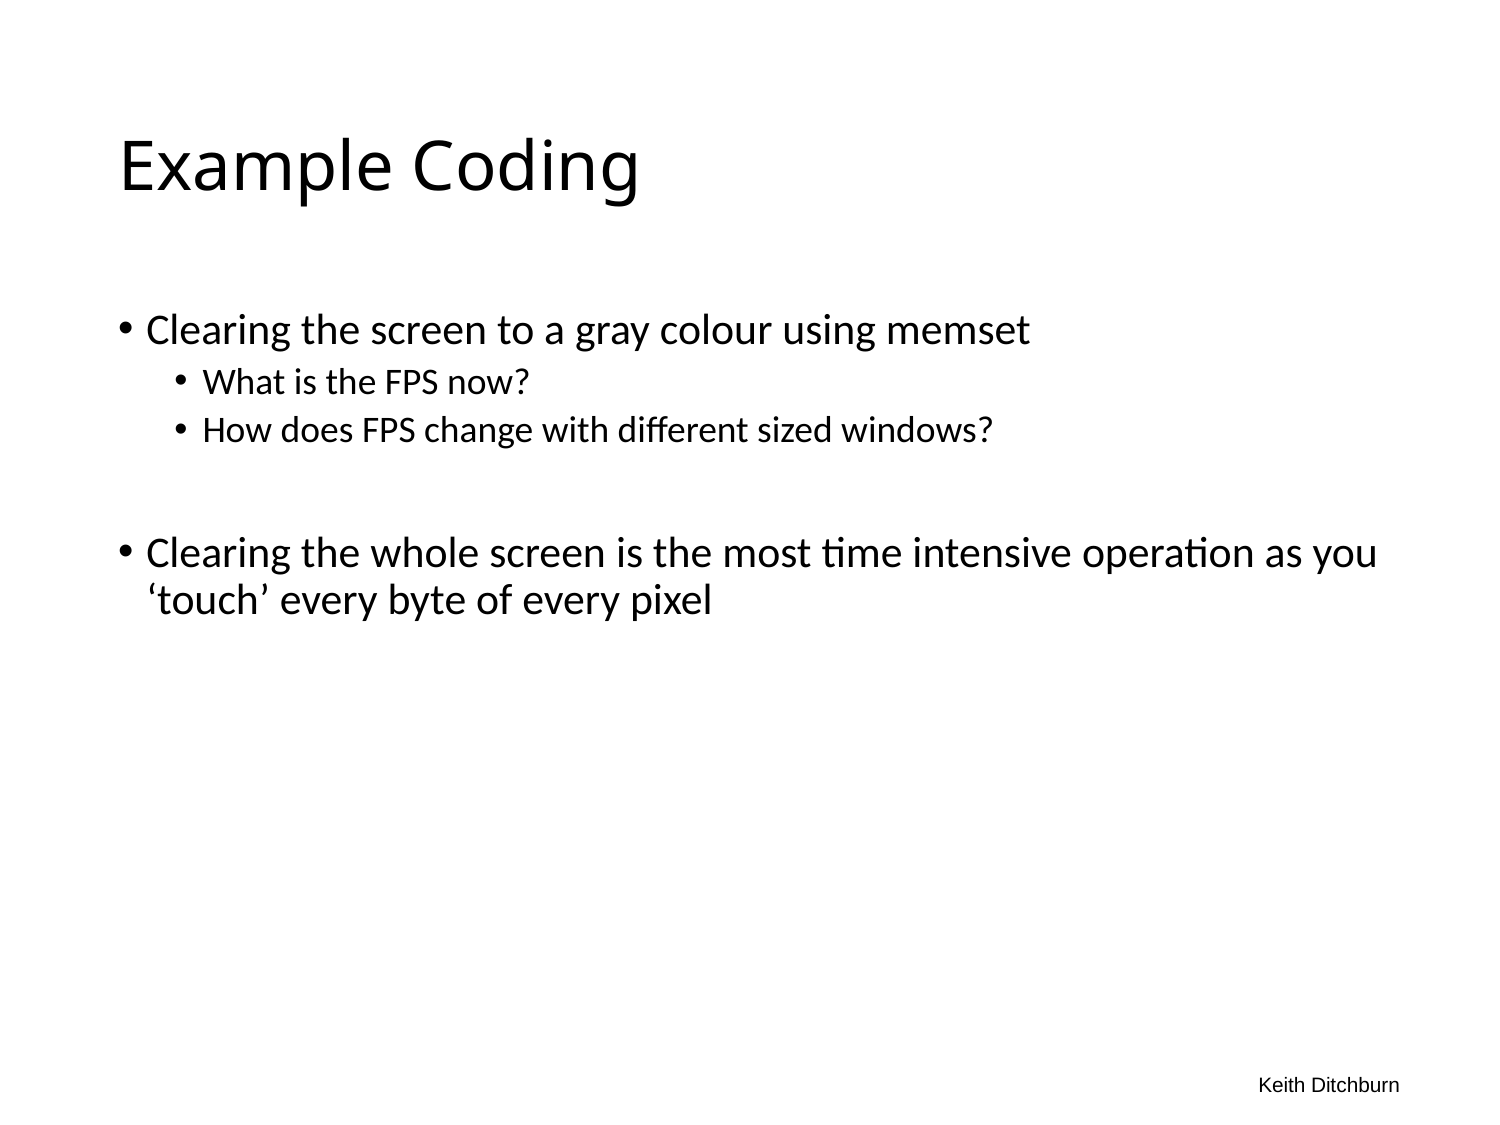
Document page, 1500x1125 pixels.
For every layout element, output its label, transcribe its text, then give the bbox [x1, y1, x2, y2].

title Example Coding [103, 59, 1397, 278]
list Clearing the screen to a gray colour using memset What is the FPS now? How does FPS change with different sized windows? Clearing the whole screen is the most time intensive operation as you ‘touch’ every byte of every pixel [103, 299, 1397, 1014]
